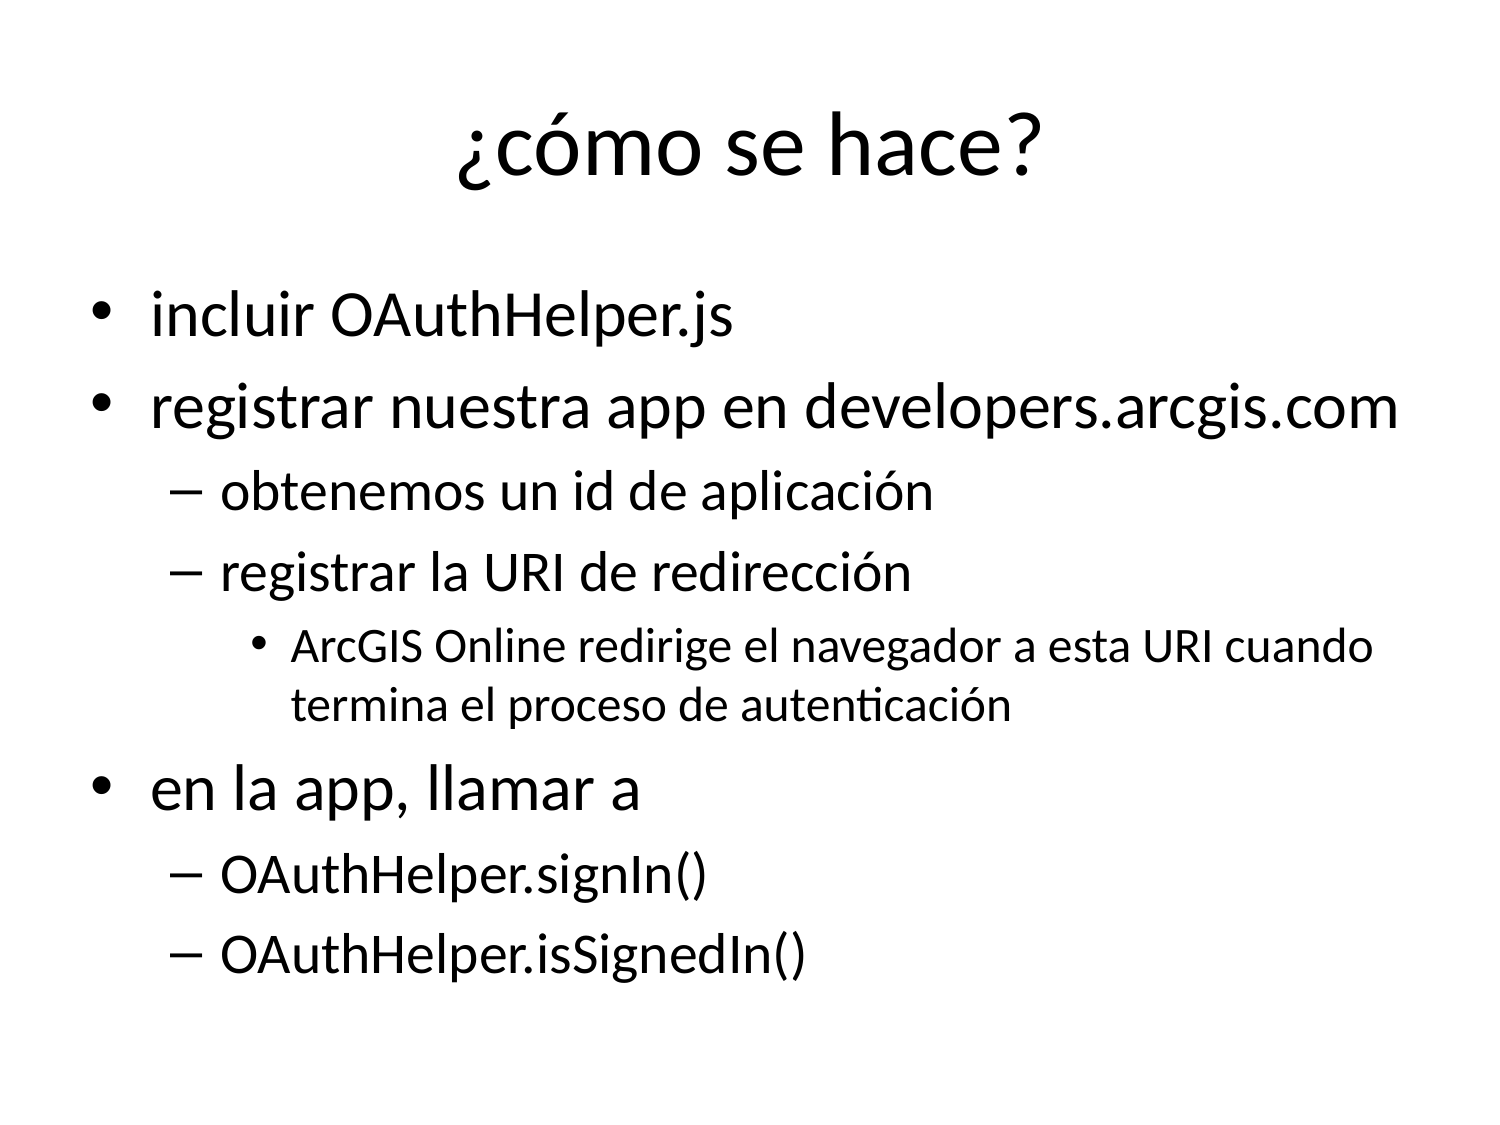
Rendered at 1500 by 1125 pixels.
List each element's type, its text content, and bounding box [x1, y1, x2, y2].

list incluir OAuthHelper.js registrar nuestra app en developers.arcgis.com obtenemos un id de aplicación registrar la URI de redirección ArcGIS Online redirige el navegador a esta URI cuando termina el proceso de autenticación en la app, llamar a OAuthHelper.signIn() OAuthHelper.isSignedIn() [75, 262, 1425, 1005]
title ¿cómo se hace? [75, 45, 1425, 233]
